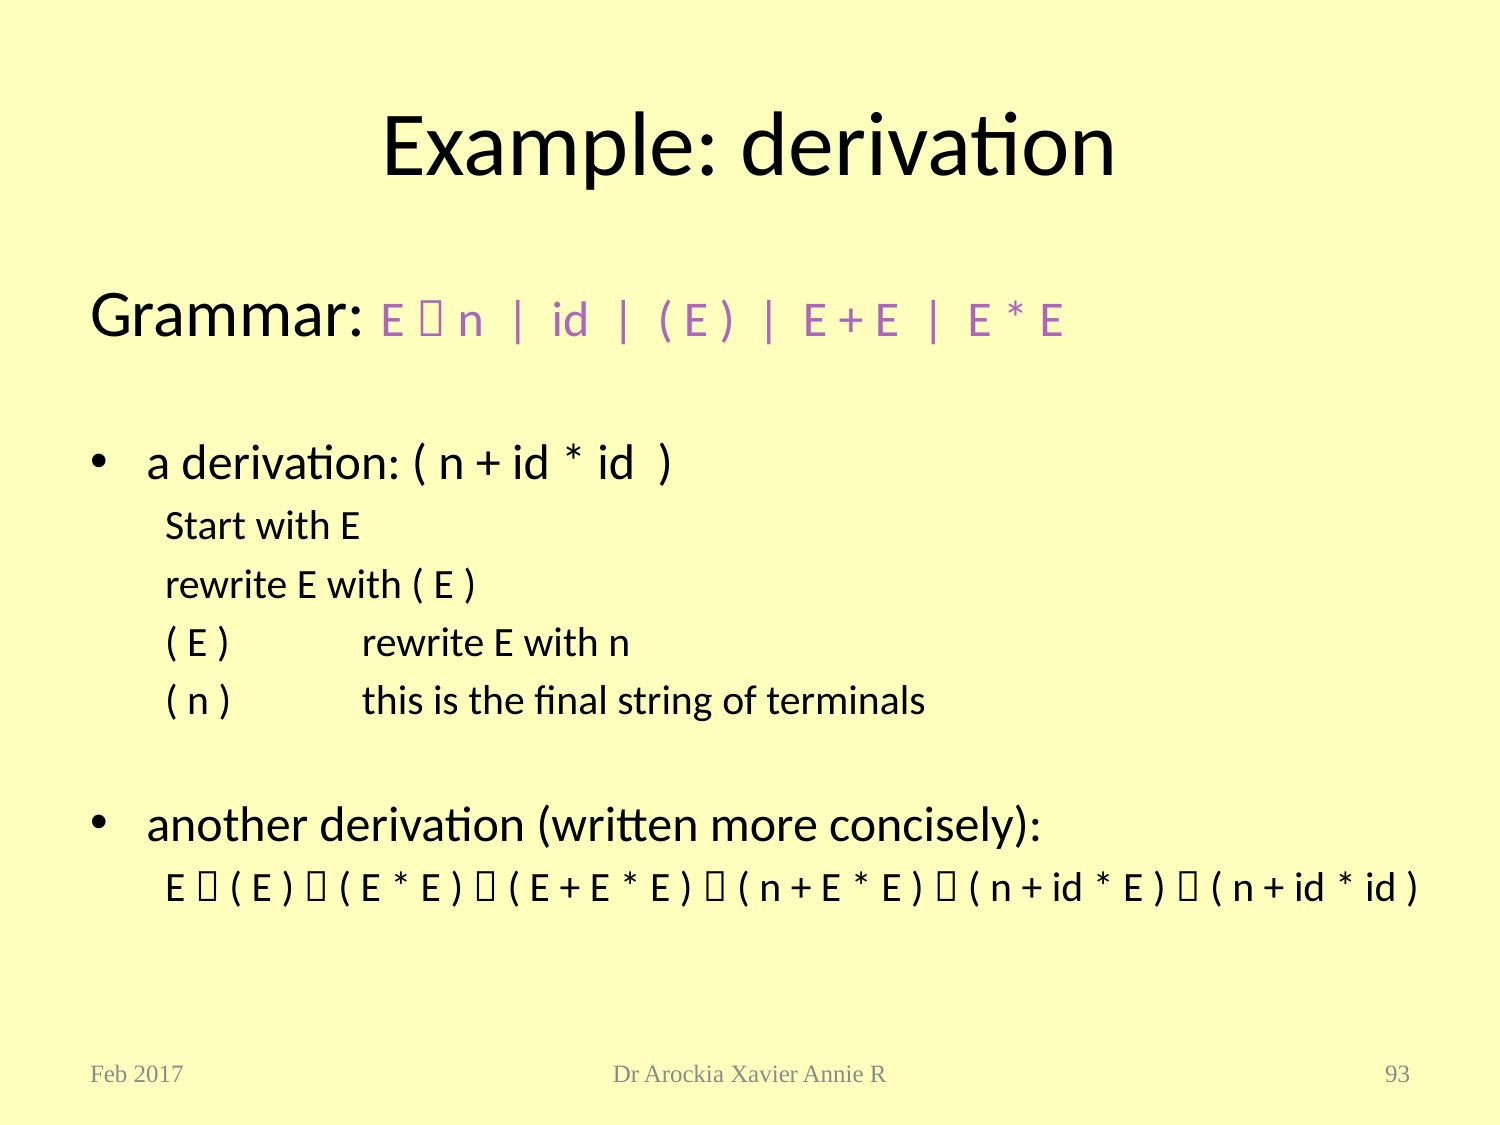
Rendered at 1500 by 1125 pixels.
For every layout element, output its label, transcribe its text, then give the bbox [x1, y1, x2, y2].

list Grammar: E  n | id | ( E ) | E + E | E * E a derivation: ( n + id * id ) Start with E rewrite E with ( E ) ( E ) rewrite E with n ( n ) this is the final string of terminals another derivation (written more concisely): E  ( E )  ( E * E )  ( E + E * E )  ( n + E * E )  ( n + id * E )  ( n + id * id ) [75, 262, 1500, 1005]
title Example: derivation [75, 45, 1425, 233]
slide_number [75, 1042, 425, 1103]
slide_number 93 [1074, 1042, 1425, 1103]
footer Dr Arockia Xavier Annie R [512, 1042, 988, 1103]
